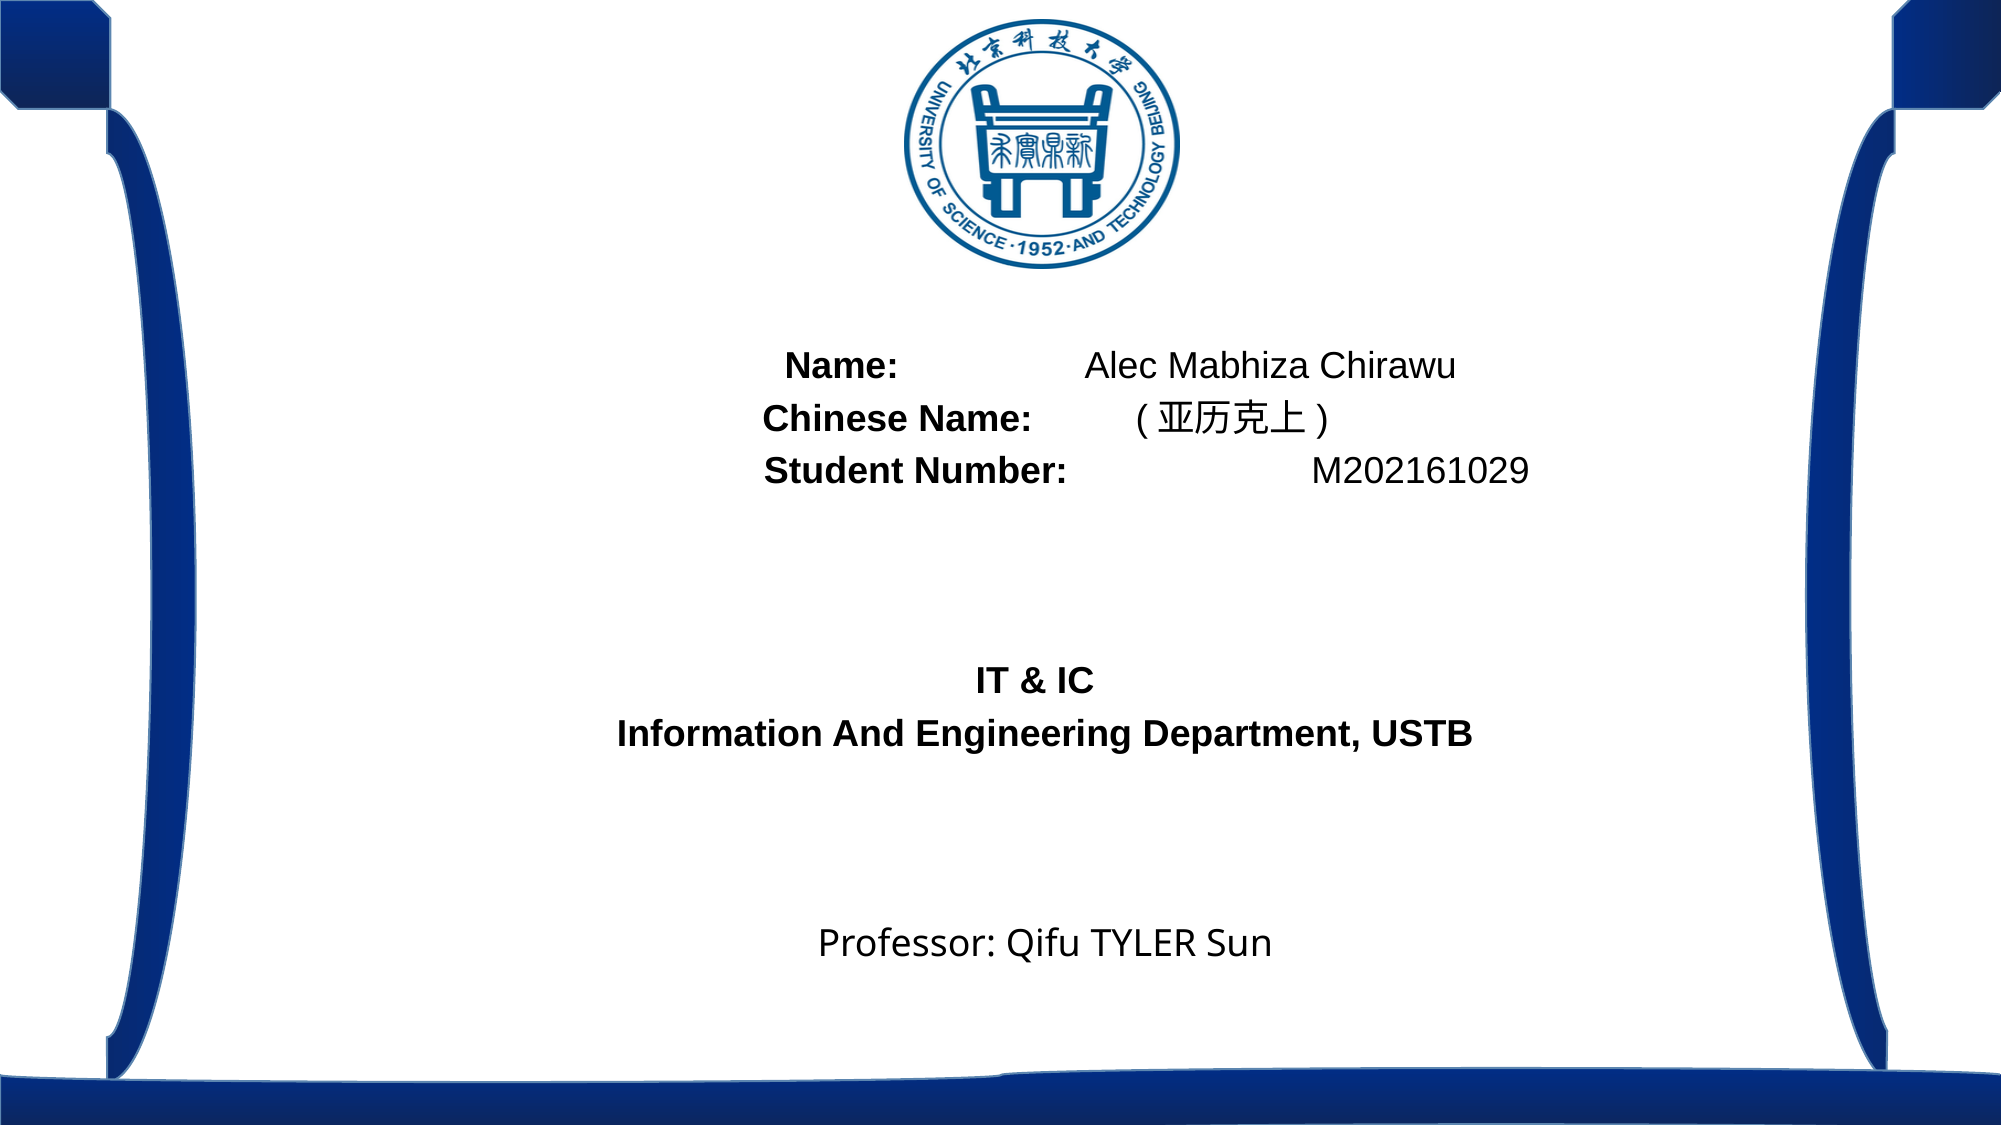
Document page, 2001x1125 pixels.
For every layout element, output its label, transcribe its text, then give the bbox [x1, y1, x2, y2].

text_box [105, 107, 197, 1078]
subtitle Name: Alec Mabhiza Chirawu Chinese Name: (亚历克上) Student Number: M202161029 IT & IC Information And Engineering Department, USTB Professor: Qifu TYLER Sun [354, 18, 1737, 1064]
text_box [1804, 107, 1896, 1069]
text_box [1891, 0, 2000, 110]
text_box [0, 0, 112, 110]
text_box [0, 1066, 2000, 1125]
picture [904, 18, 1180, 269]
